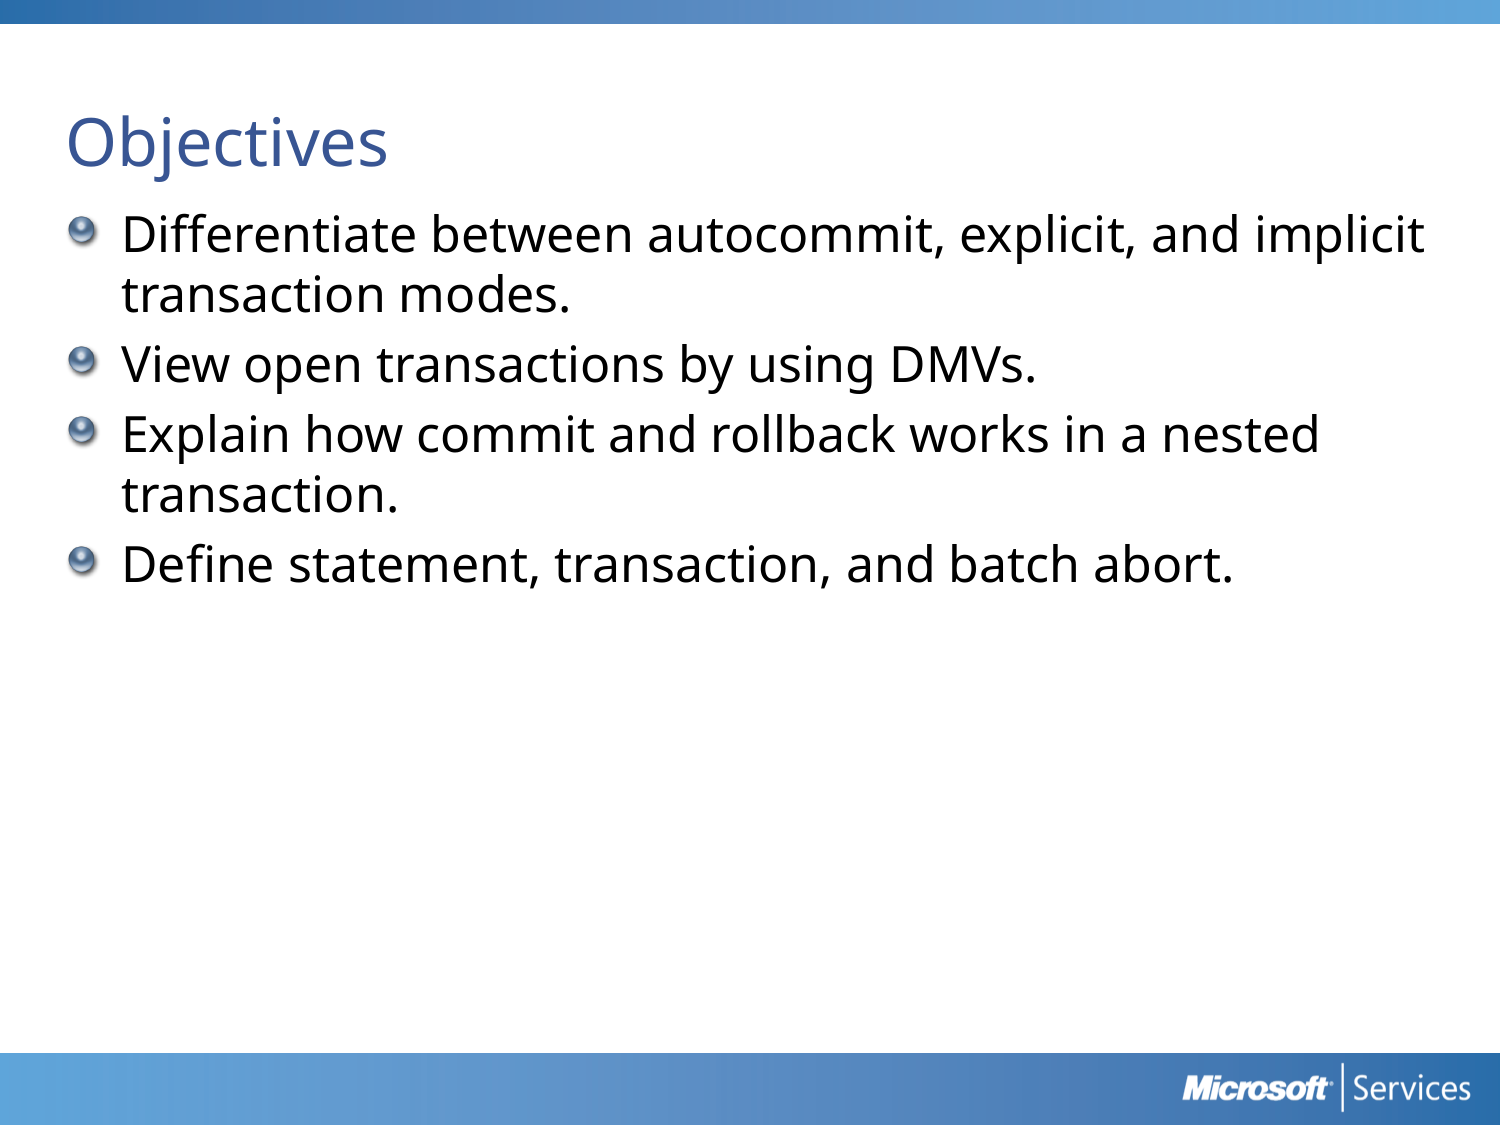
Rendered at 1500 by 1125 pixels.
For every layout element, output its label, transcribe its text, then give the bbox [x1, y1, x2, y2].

picture [65, 544, 101, 580]
picture [65, 414, 101, 450]
picture [65, 214, 101, 250]
picture [0, 1050, 1500, 1125]
picture [0, 0, 1500, 24]
list Differentiate between autocommit, explicit, and implicit transaction modes. View open transactions by using DMVs. Explain how commit and rollback works in a nested transaction. Define statement, transaction, and batch abort. [50, 195, 1450, 1043]
title Objectives [50, 36, 1450, 188]
picture [65, 344, 101, 380]
